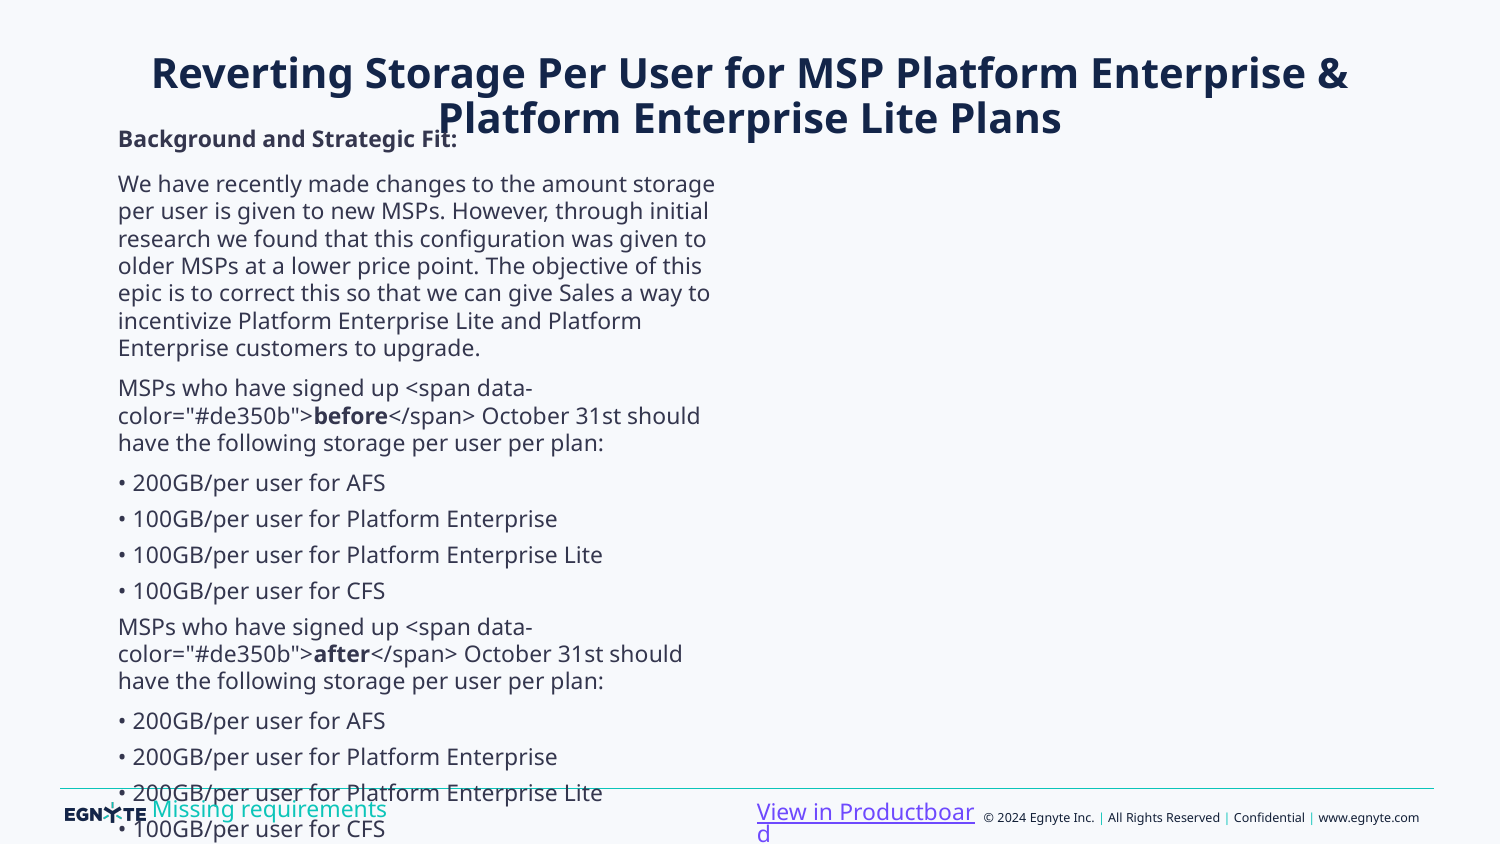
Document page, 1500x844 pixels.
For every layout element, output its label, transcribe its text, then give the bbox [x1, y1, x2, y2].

picture [761, 119, 1397, 693]
list Background and Strategic Fit: We have recently made changes to the amount storage per user is given to new MSPs. However, through initial research we found that this configuration was given to older MSPs at a lower price point. The objective of this epic is to correct this so that we can give Sales a way to incentivize Platform Enterprise Lite and Platform Enterprise customers to upgrade. MSPs who have signed up <span data-color="#de350b">before</span> October 31st should have the following storage per user per plan: • 200GB/per user for AFS • 100GB/per user for Platform Enterprise • 100GB/per user for Platform Enterprise Lite • 100GB/per user for CFS MSPs who have signed up <span data-color="#de350b">after</span> October 31st should have the following storage per user per plan: • 200GB/per user for AFS • 200GB/per user for Platform Enterprise • 200GB/per user for Platform Enterprise Lite • 100GB/per user for CFS Goals: • Figure out how many MSP domains across Platform Enterprise & Platform Enterprise plans, who signed up prior to October 31st, have 200GB enabled; starting with the following PVIs: • 892441 • 889731 • 889731 • 888371 • 877181 • 854851 • Create a script to update the storage per user on these domains from 200GB to 100GB [103, 117, 741, 693]
list Missing requirements [137, 790, 487, 835]
list View in Productboard [742, 790, 997, 835]
picture [65, 802, 137, 823]
title Reverting Storage Per User for MSP Platform Enterprise & Platform Enterprise Lite Plans [103, 44, 1397, 106]
